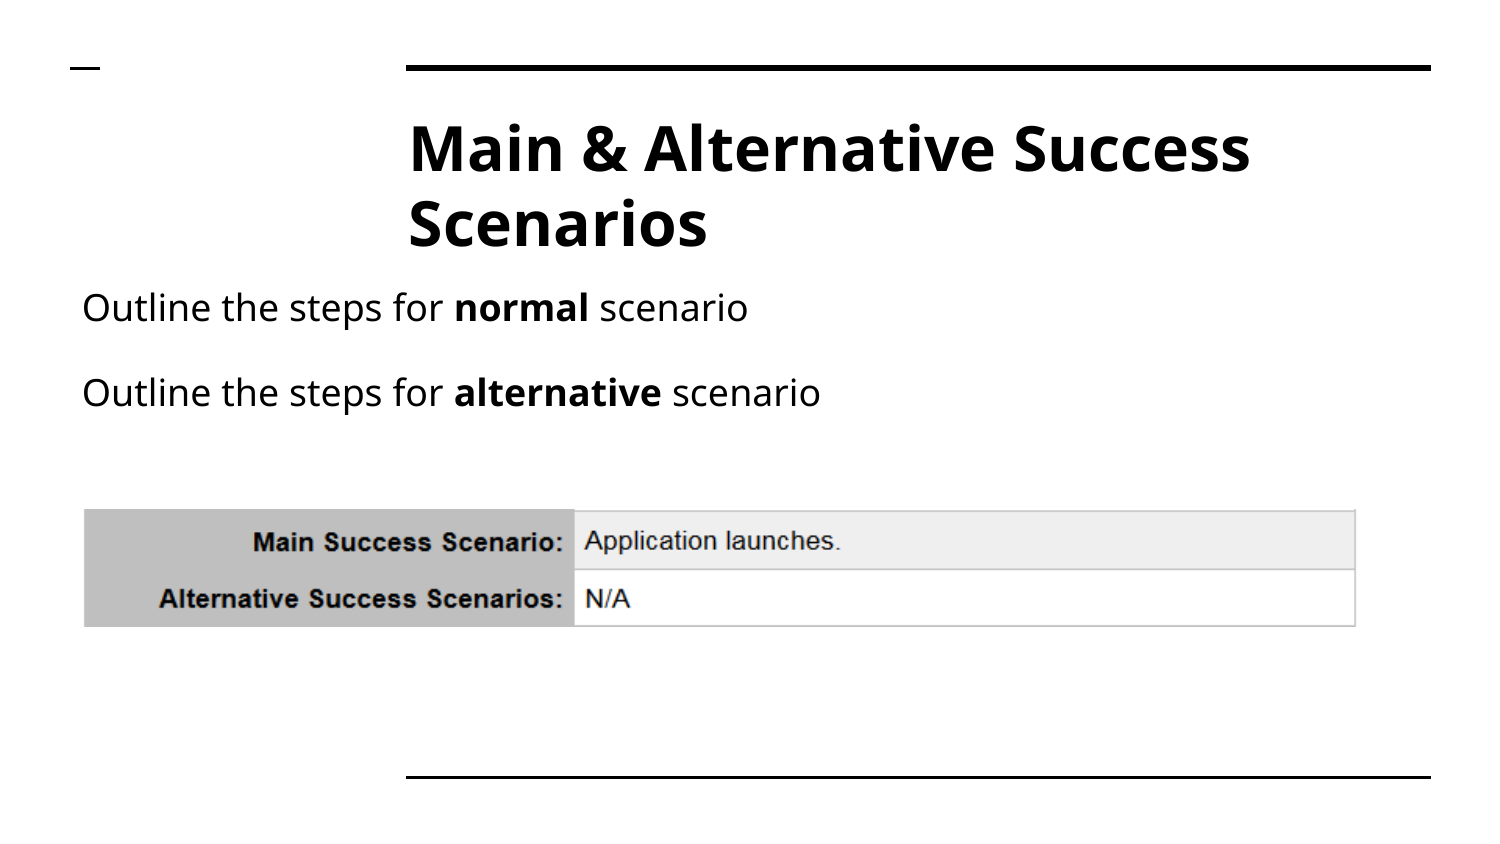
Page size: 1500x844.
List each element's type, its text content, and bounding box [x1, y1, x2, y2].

list Outline the steps for normal scenario Outline the steps for alternative scenario [66, 261, 1433, 422]
title Main & Alternative Success Scenarios [393, 94, 1431, 199]
picture [74, 509, 1365, 627]
